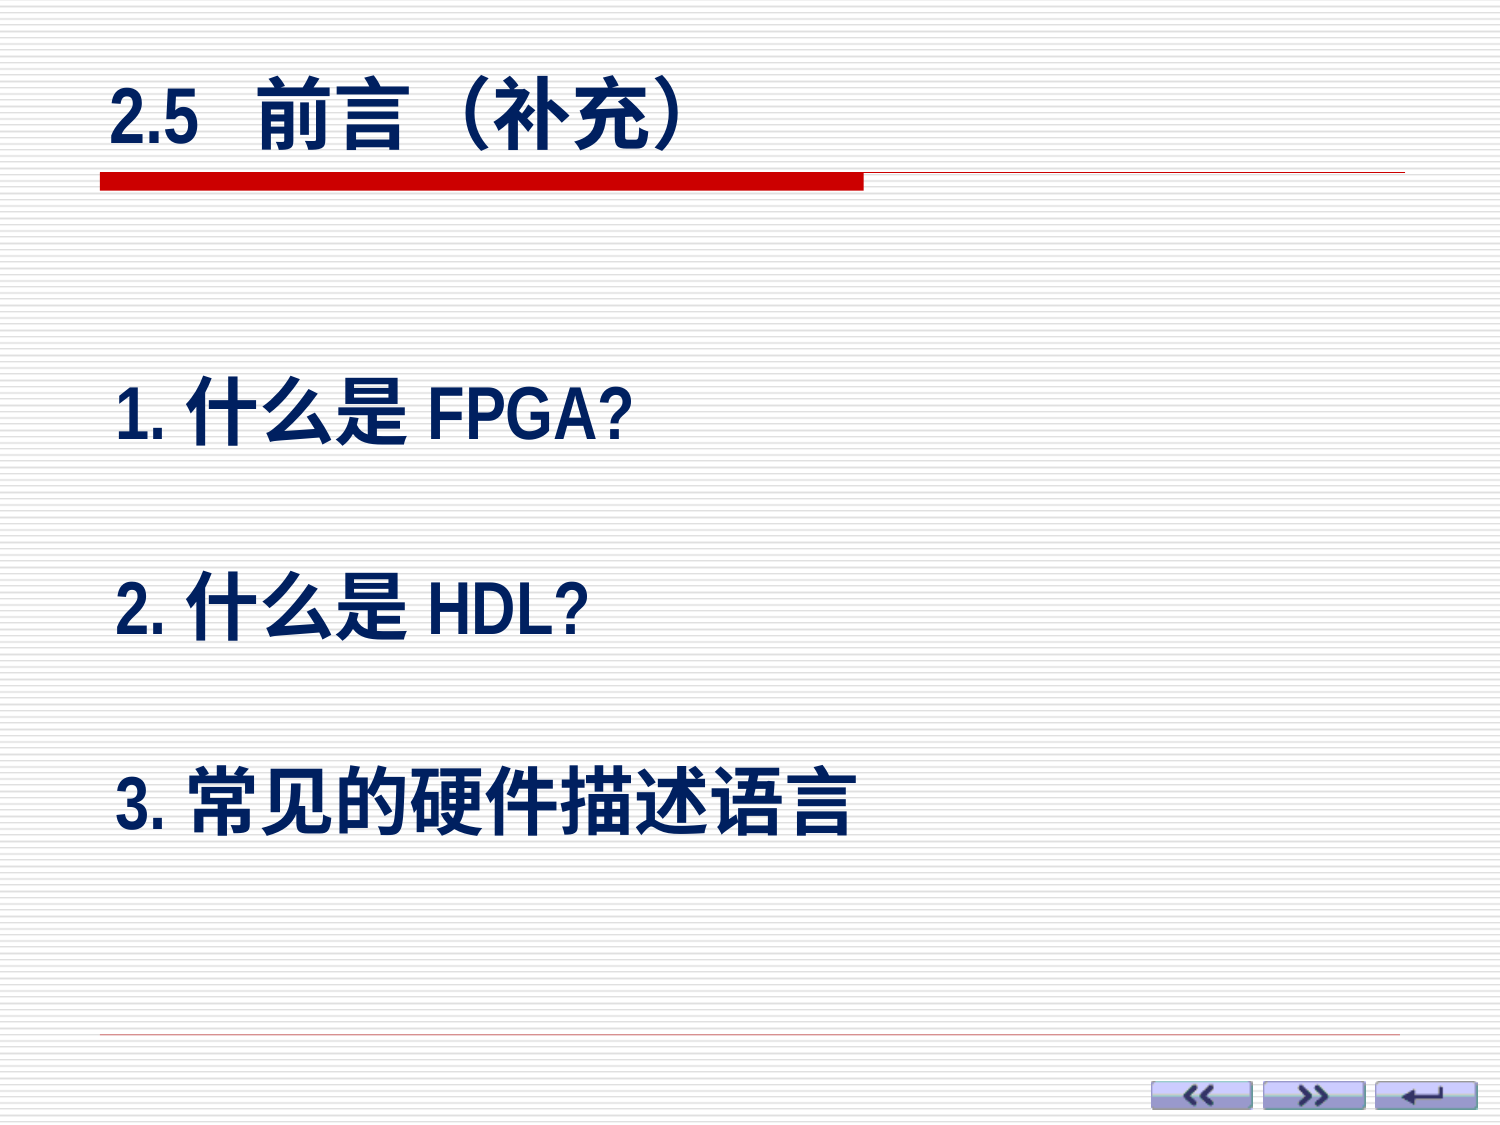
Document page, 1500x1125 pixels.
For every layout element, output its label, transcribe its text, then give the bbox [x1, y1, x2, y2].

picture [0, 0, 1500, 1125]
list 1.什么是FPGA? 2.什么是HDL? 3.常见的硬件描述语言 [100, 267, 1413, 968]
title 2.5 前言（补充） [94, 42, 1407, 167]
